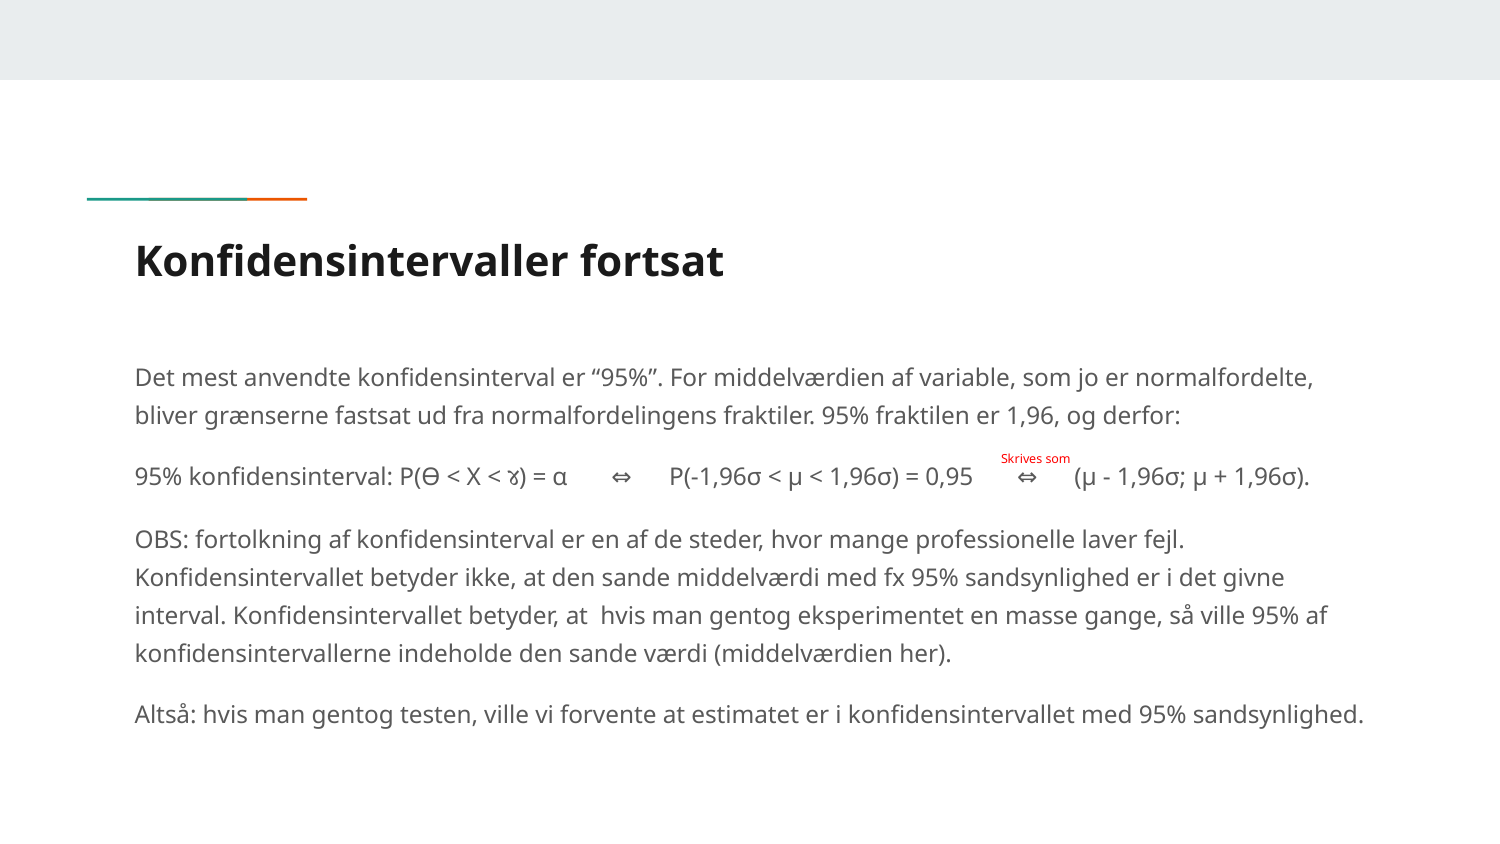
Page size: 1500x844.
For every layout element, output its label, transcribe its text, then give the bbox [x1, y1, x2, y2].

list Det mest anvendte konfidensinterval er “95%”. For middelværdien af variable, som jo er normalfordelte, bliver grænserne fastsat ud fra normalfordelingens fraktiler. 95% fraktilen er 1,96, og derfor: 95% konfidensinterval: P(Ө < X < ૪) = α ⇔ P(-1,96σ < μ < 1,96σ) = 0,95 ⇔ (μ - 1,96σ; μ + 1,96σ). OBS: fortolkning af konfidensinterval er en af de steder, hvor mange professionelle laver fejl. Konfidensintervallet betyder ikke, at den sande middelværdi med fx 95% sandsynlighed er i det givne interval. Konfidensintervallet betyder, at hvis man gentog eksperimentet en masse gange, så ville 95% af konfidensintervallerne indeholde den sande værdi (middelværdien her). Altså: hvis man gentog testen, ville vi forvente at estimatet er i konfidensintervallet med 95% sandsynlighed. [119, 341, 1381, 783]
title Konfidensintervaller fortsat [119, 216, 1381, 305]
text_box Skrives som [985, 435, 1089, 475]
